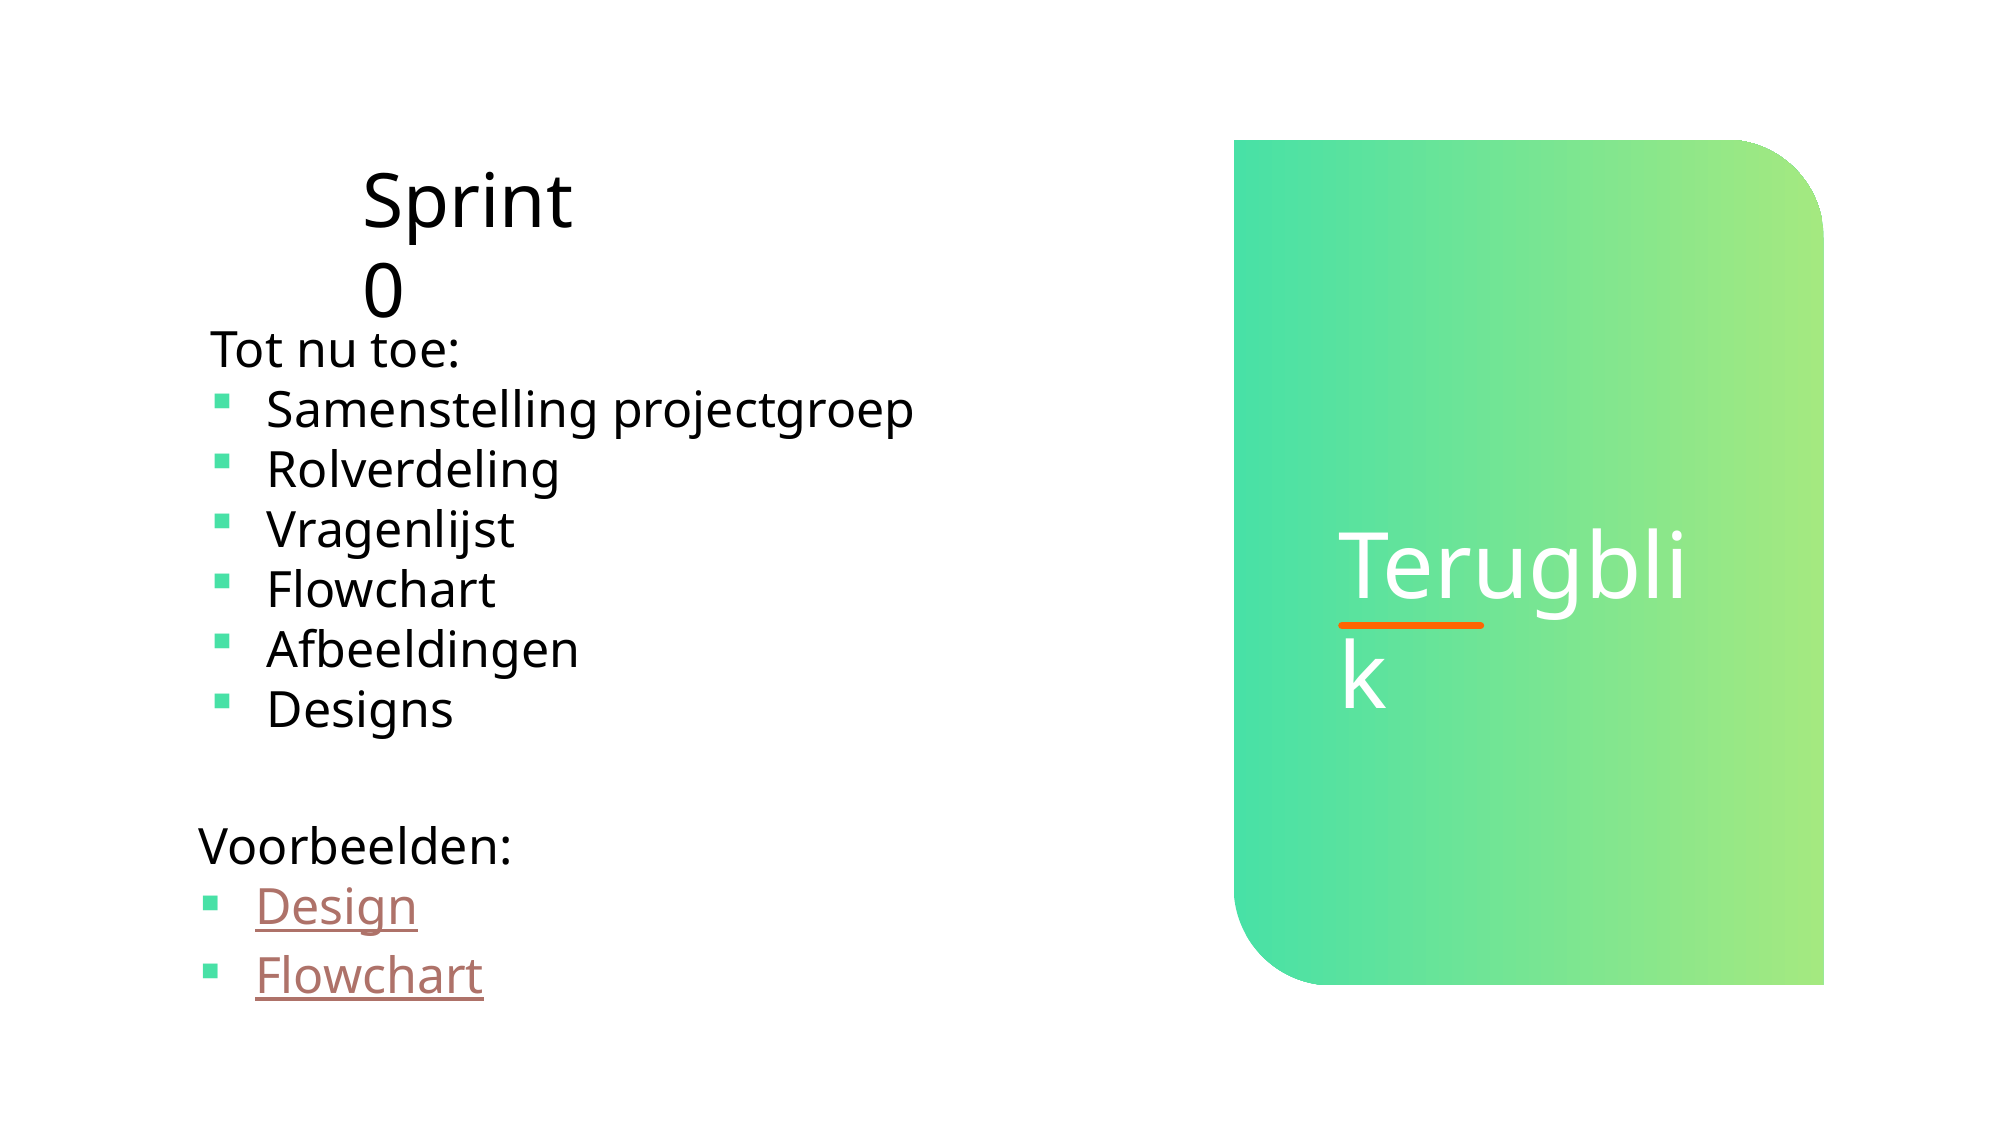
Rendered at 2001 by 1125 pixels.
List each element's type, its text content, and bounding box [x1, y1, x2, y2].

text_box [1232, 138, 1825, 987]
text_box Sprint 0 [347, 145, 647, 309]
text_box Terugblik [1323, 499, 1734, 734]
text_box Voorbeelden: Design Flowchart [184, 807, 528, 1019]
text_box Tot nu toe: Samenstelling projectgroep Rolverdeling Vragenlijst Flowchart Afbeeldingen Designs [195, 309, 999, 745]
